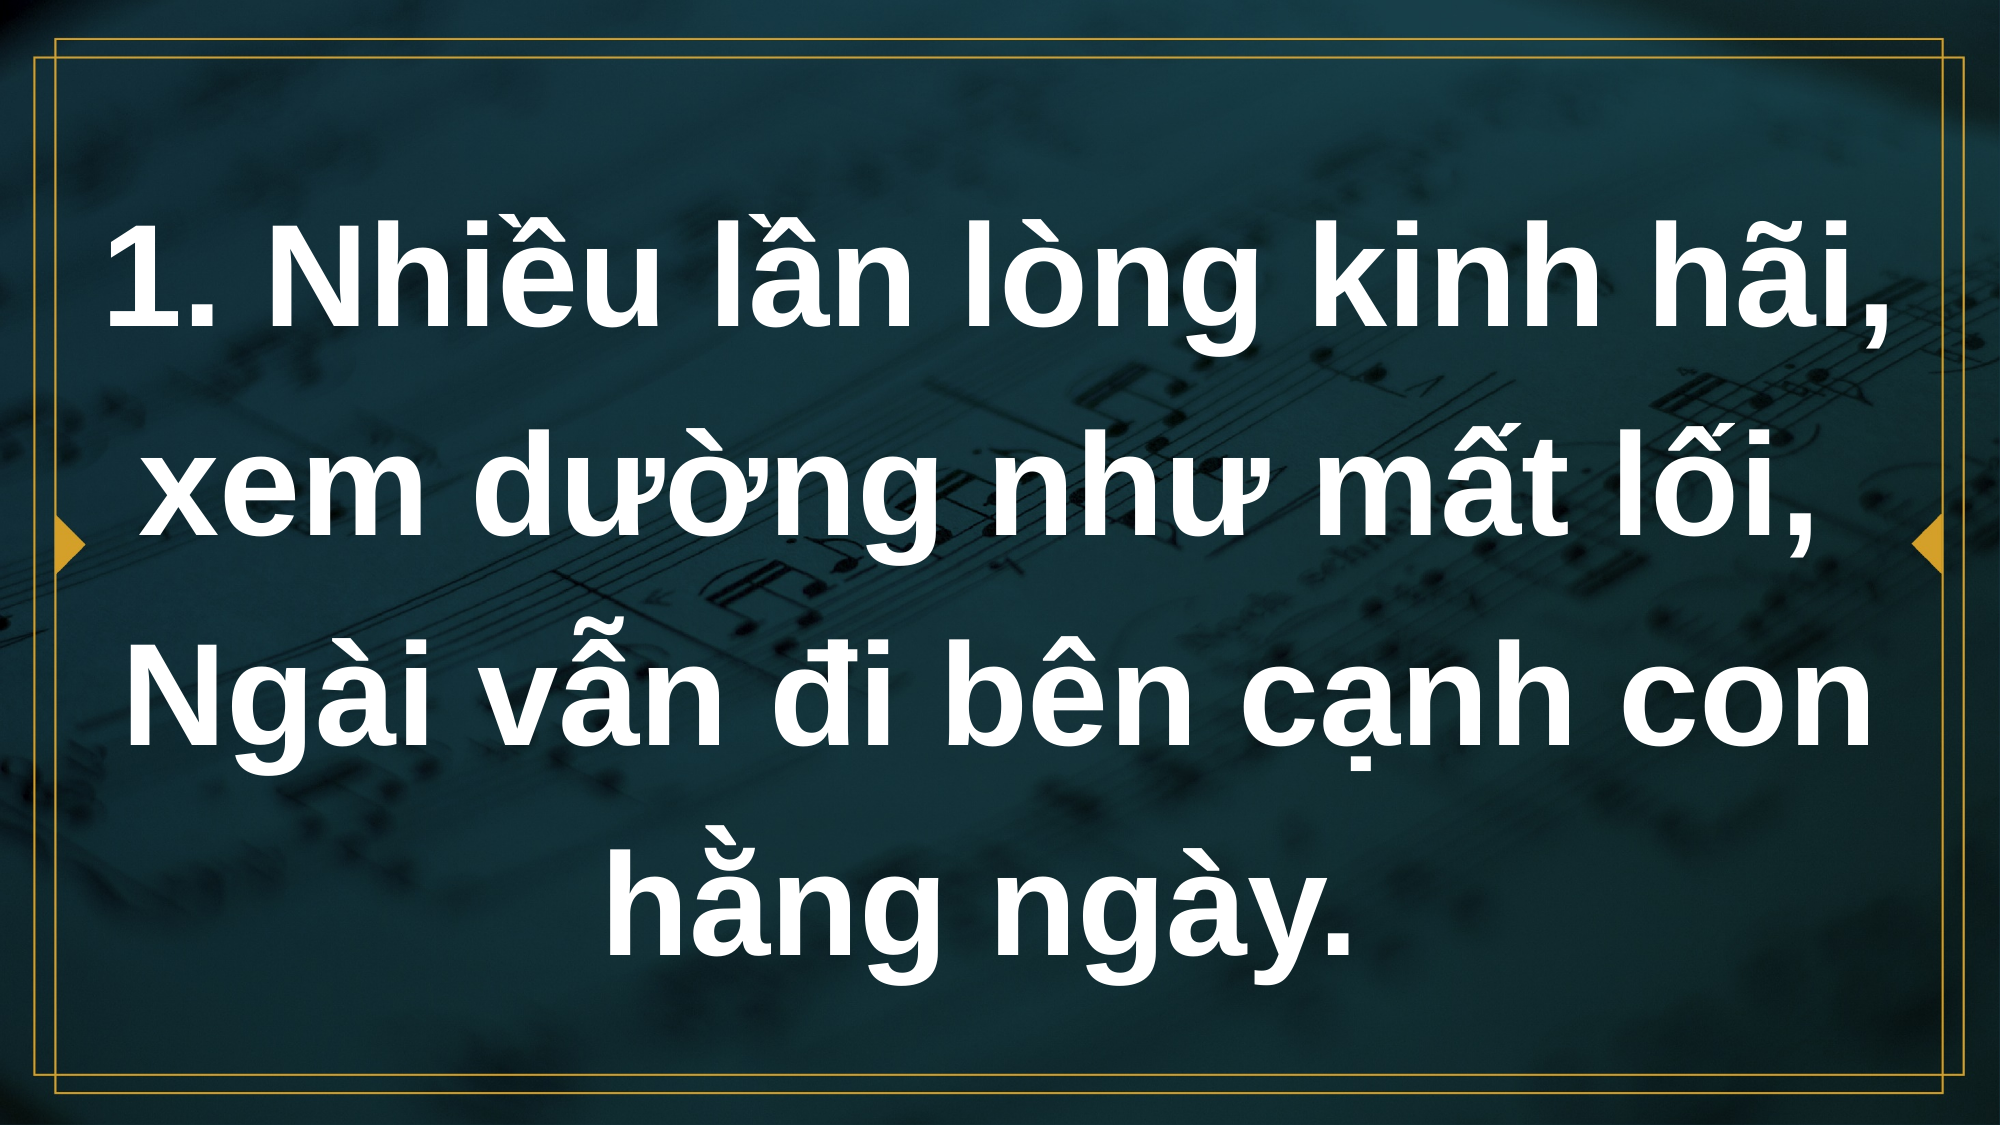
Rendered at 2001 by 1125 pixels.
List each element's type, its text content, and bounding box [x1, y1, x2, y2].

picture [0, 0, 2000, 1125]
title 1. Nhiều lần lòng kinh hãi, xem dường như mất lối, Ngài vẫn đi bên cạnh con hằng ngày. [55, 53, 1945, 1077]
